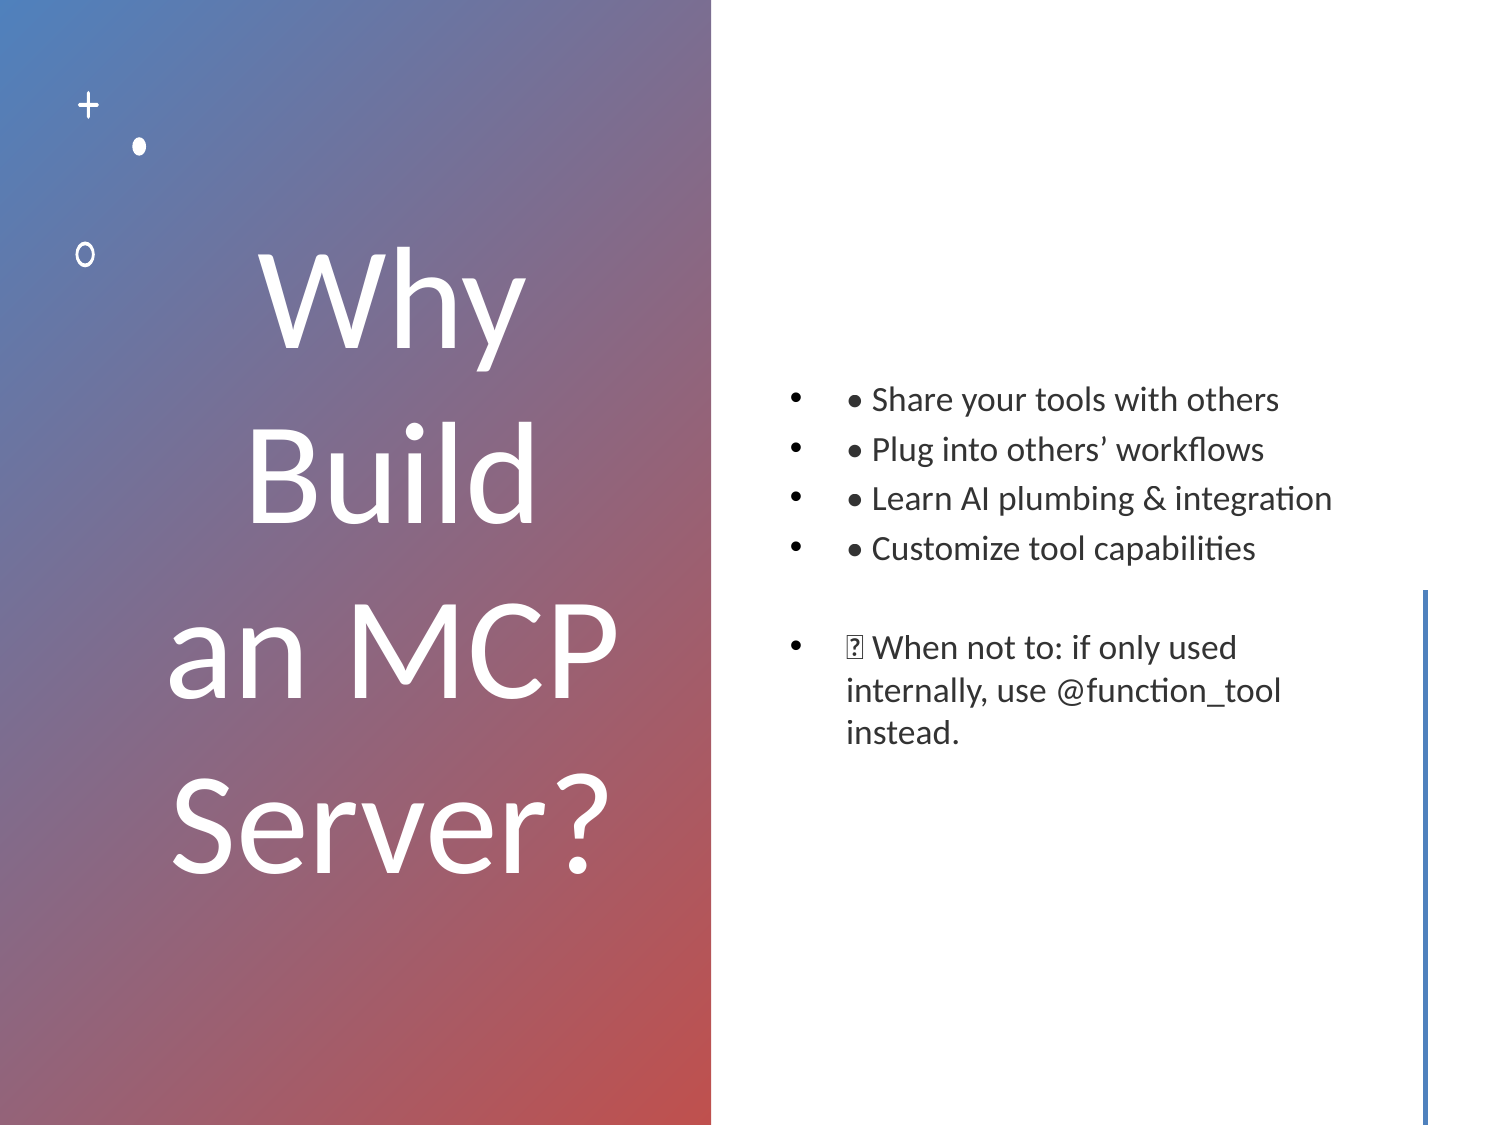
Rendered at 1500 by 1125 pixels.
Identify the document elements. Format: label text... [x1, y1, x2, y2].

text_box [0, 0, 713, 1125]
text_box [75, 90, 147, 268]
text_box [713, 0, 1500, 1125]
title Why Build an MCP Server? [146, 62, 640, 1043]
list • Share your tools with others • Plug into others’ workflows • Learn AI plumbing & integration • Customize tool capabilities 🚫 When not to: if only used internally, use @function_tool instead. [774, 85, 1362, 1043]
